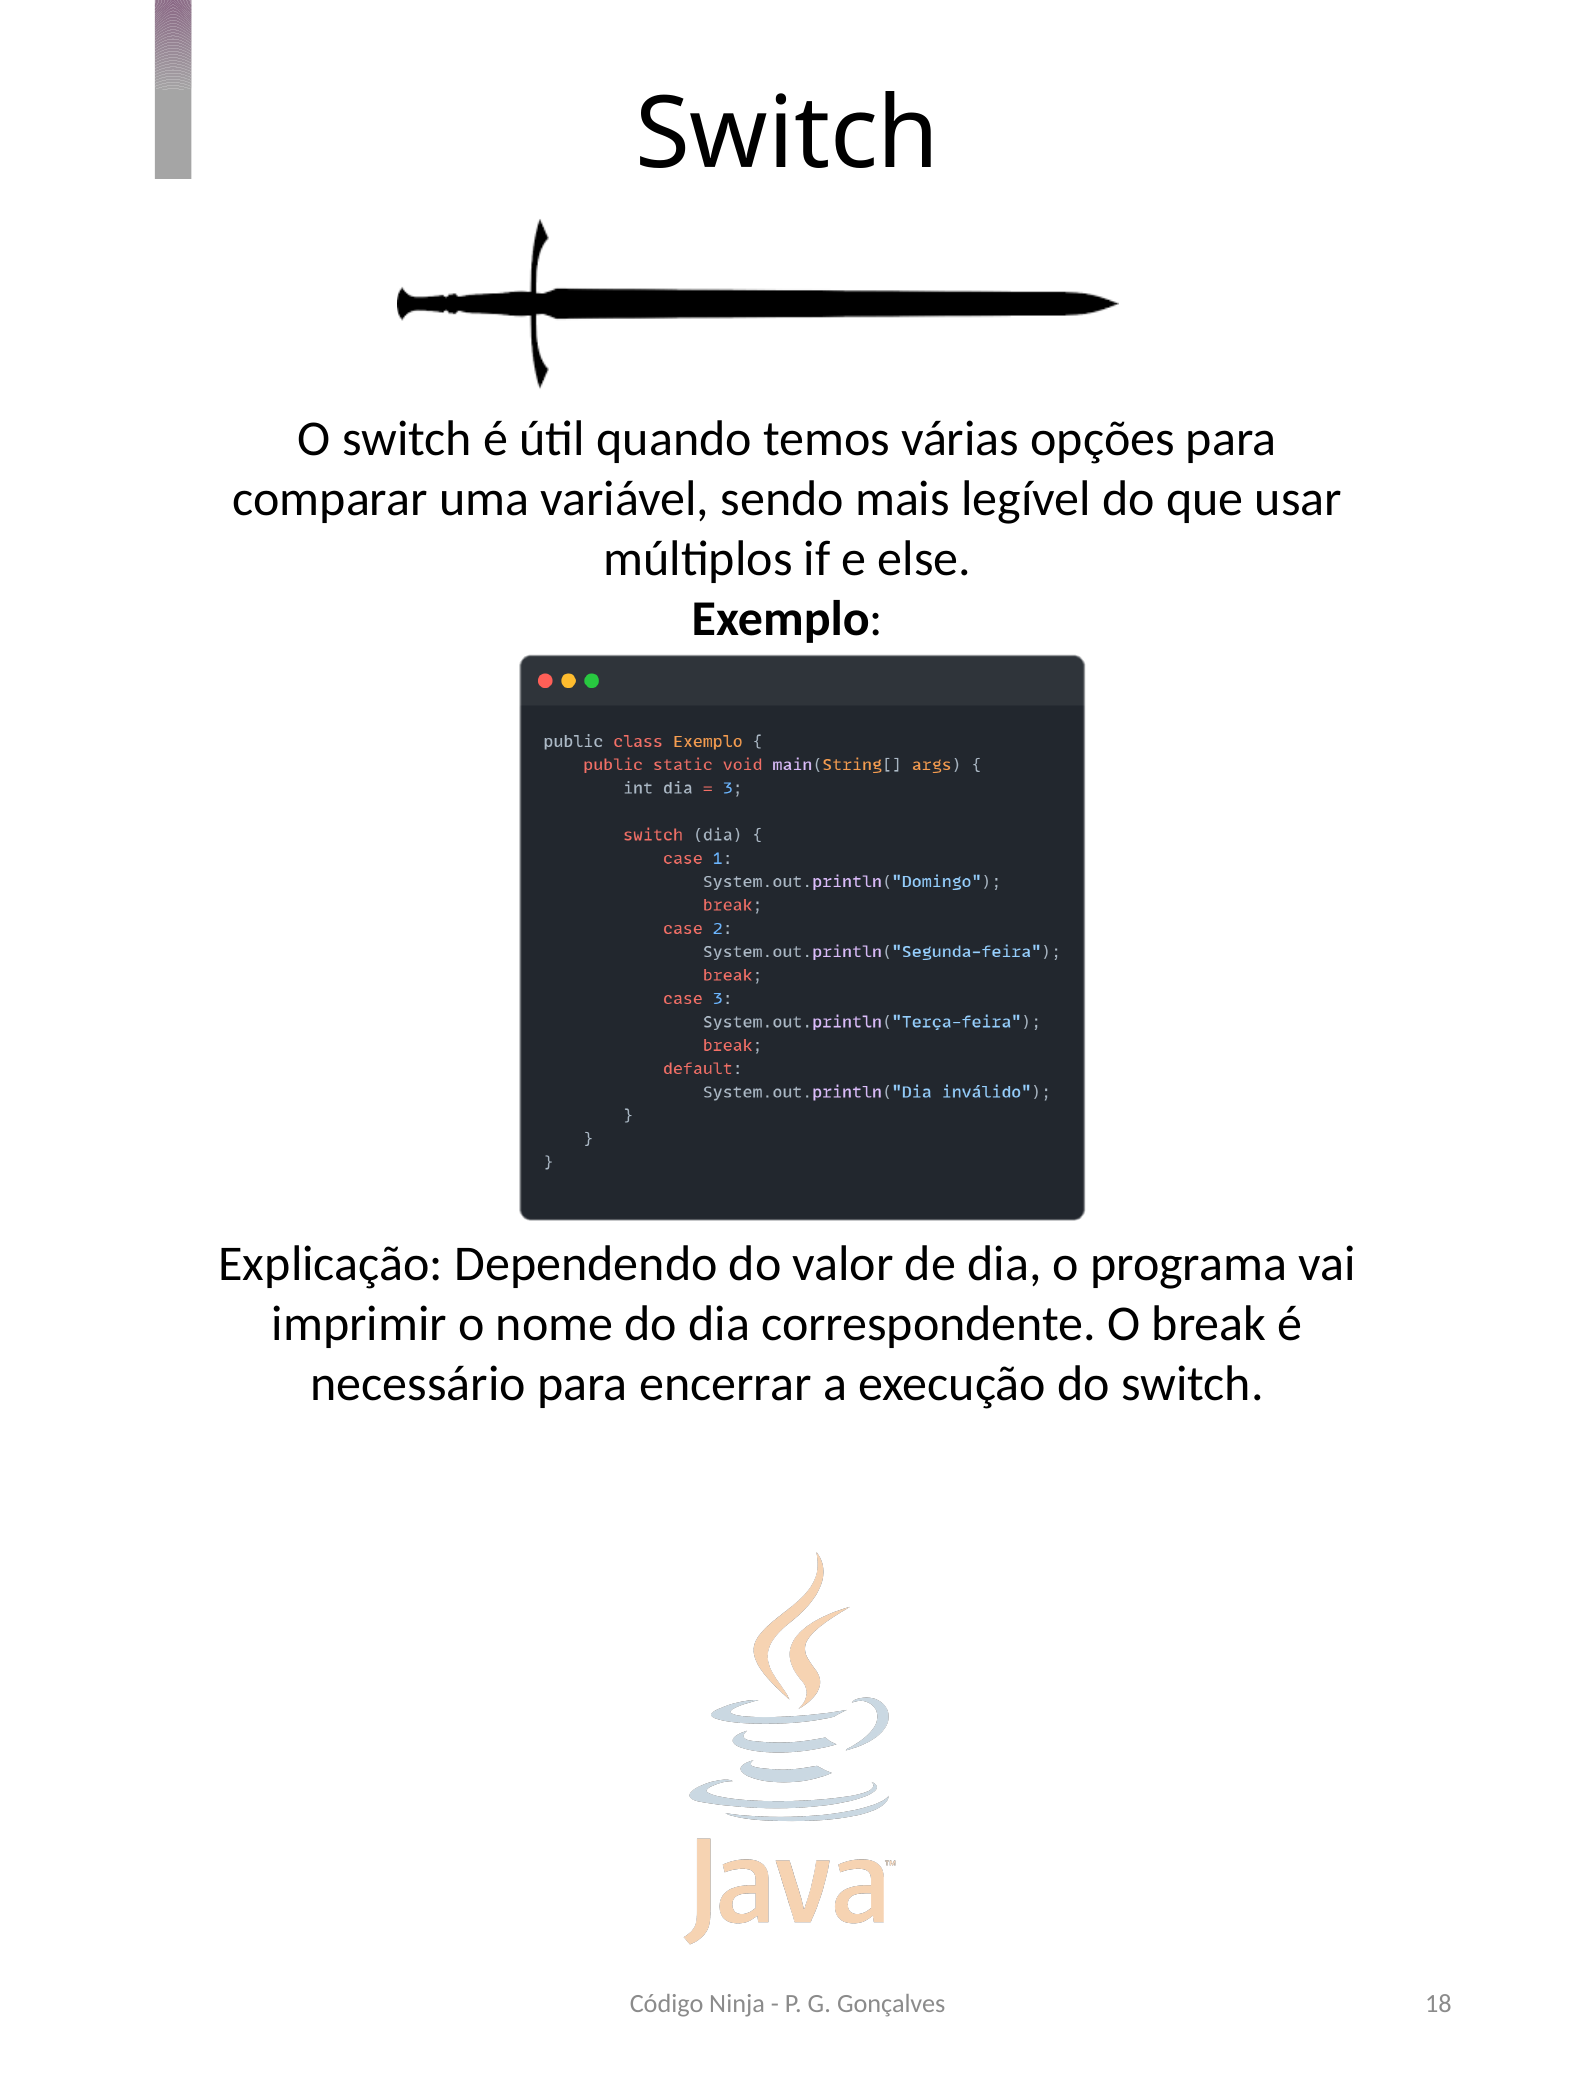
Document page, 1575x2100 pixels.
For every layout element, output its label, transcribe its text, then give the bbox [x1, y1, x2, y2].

footer Código Ninja - P. G. Gonçalves [521, 1946, 1054, 2059]
picture [397, 218, 1119, 390]
text_box Explicação: Dependendo do valor de dia, o programa vai imprimir o nome do dia correspondente. O break é necessário para encerrar a execução do switch. [191, 1222, 1384, 1418]
slide_number 18 [1112, 1946, 1467, 2059]
picture [431, 544, 1173, 1331]
picture [669, 1548, 906, 1947]
text_box Switch [191, 59, 1384, 195]
text_box [154, 0, 192, 180]
text_box O switch é útil quando temos várias opções para comparar uma variável, sendo mais legível do que usar múltiplos if e else. Exemplo: [191, 397, 1384, 653]
